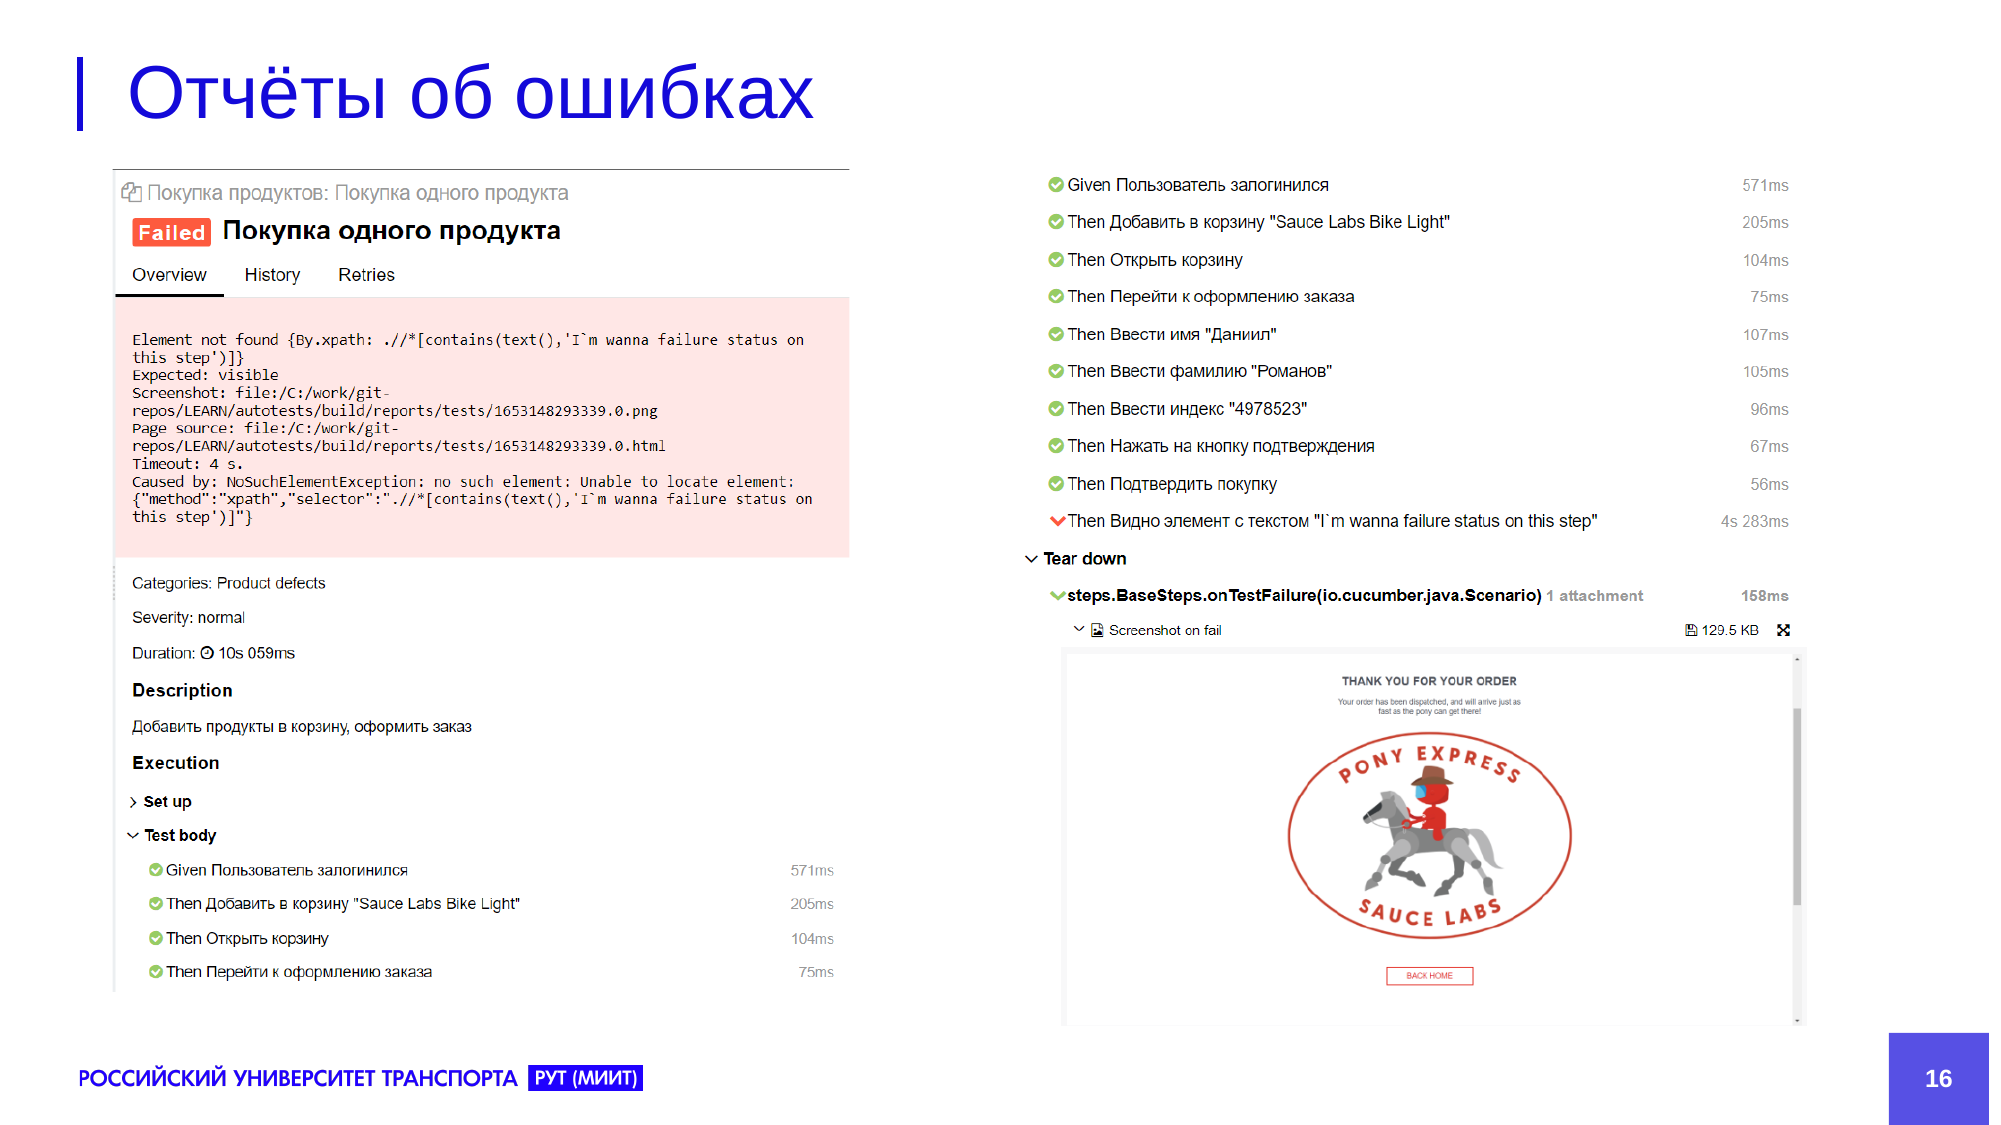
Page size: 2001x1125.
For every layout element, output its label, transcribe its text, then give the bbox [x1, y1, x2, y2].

slide_number 16 [1888, 1047, 1989, 1108]
title Отчёты об ошибках [112, 52, 1783, 136]
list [112, 169, 850, 992]
picture [1014, 169, 1807, 1026]
